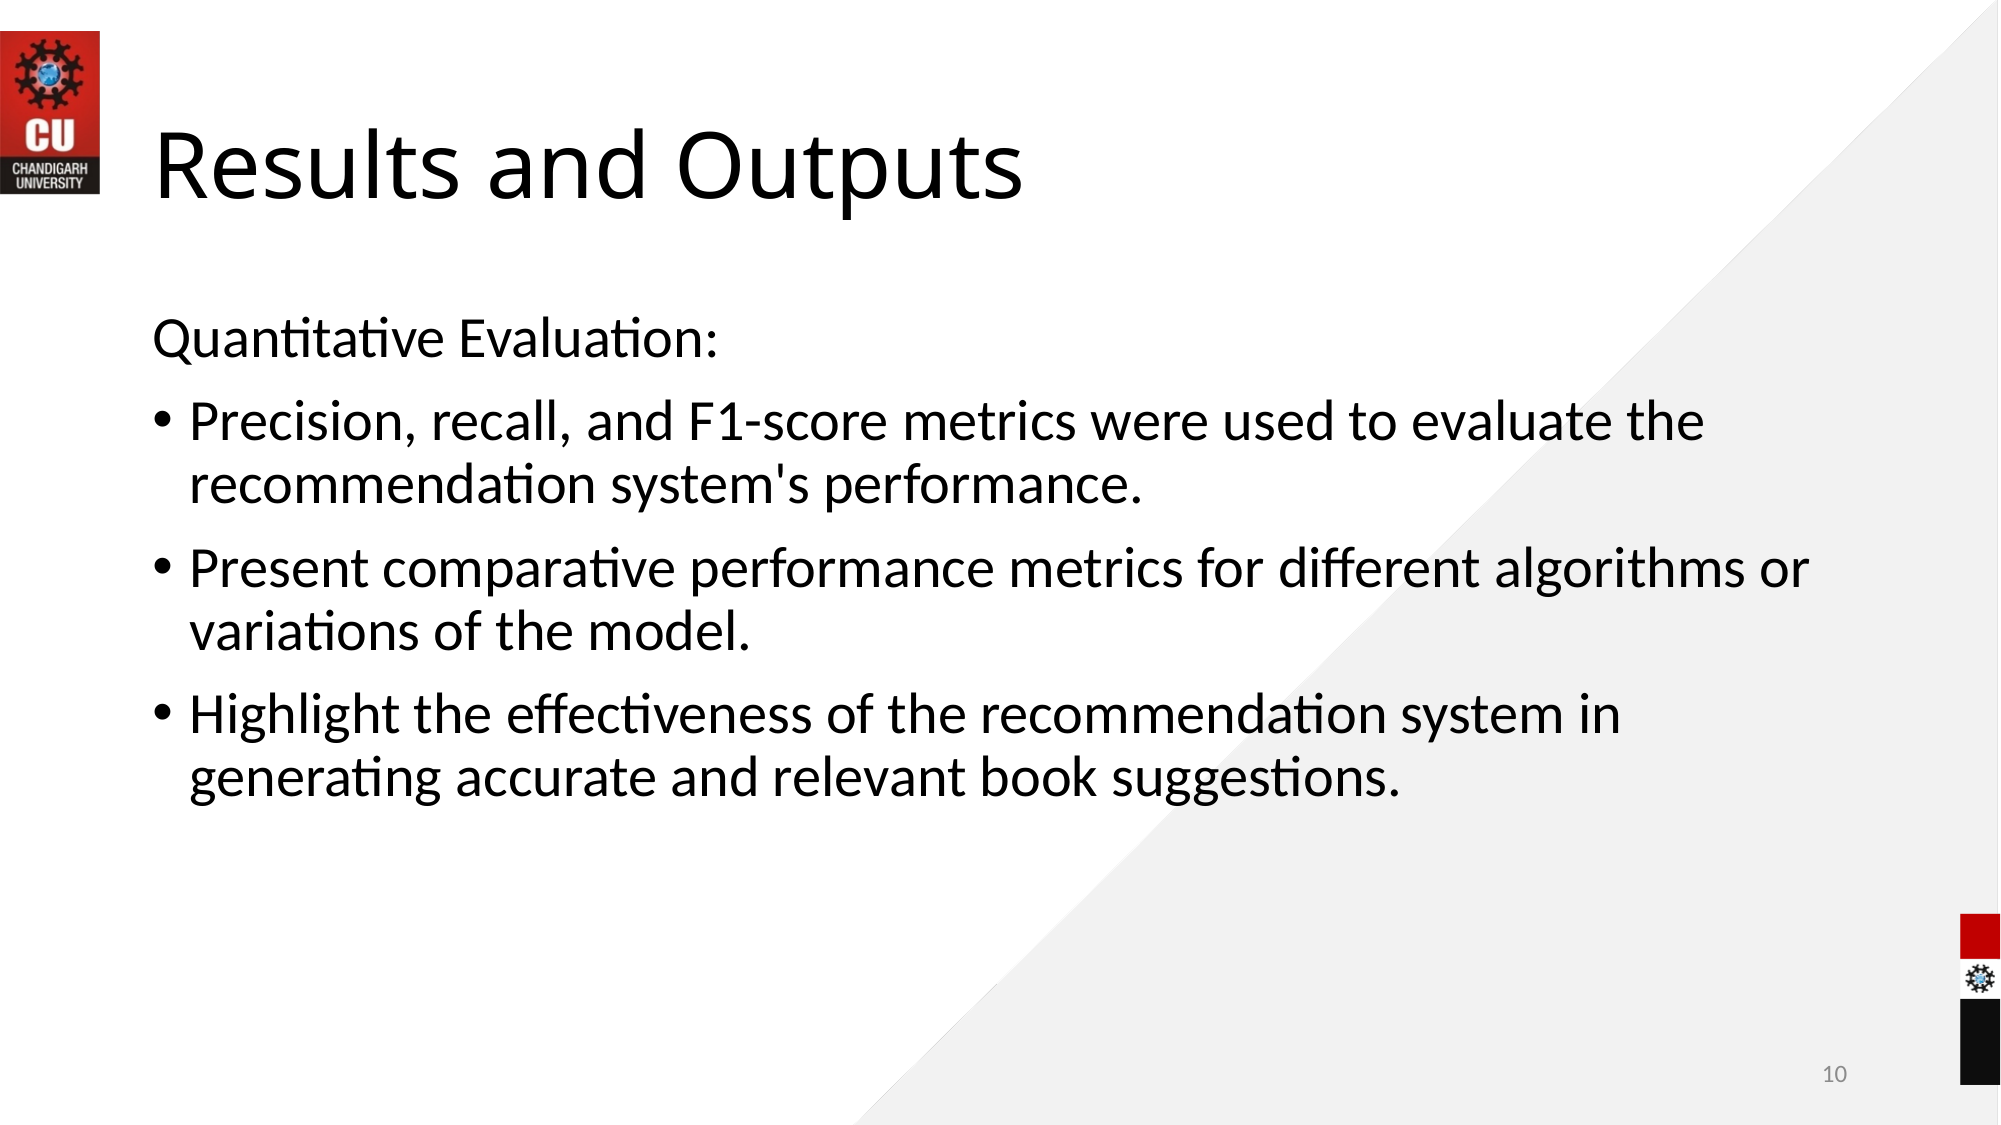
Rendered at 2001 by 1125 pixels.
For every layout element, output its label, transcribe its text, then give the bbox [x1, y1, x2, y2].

list Quantitative Evaluation: Precision, recall, and F1-score metrics were used to evaluate the recommendation system's performance. Present comparative performance metrics for different algorithms or variations of the model. Highlight the effectiveness of the recommendation system in generating accurate and relevant book suggestions. [137, 299, 1863, 1014]
slide_number 10 [1412, 1042, 1863, 1103]
title Results and Outputs [137, 59, 1863, 278]
picture [0, 0, 2001, 1125]
